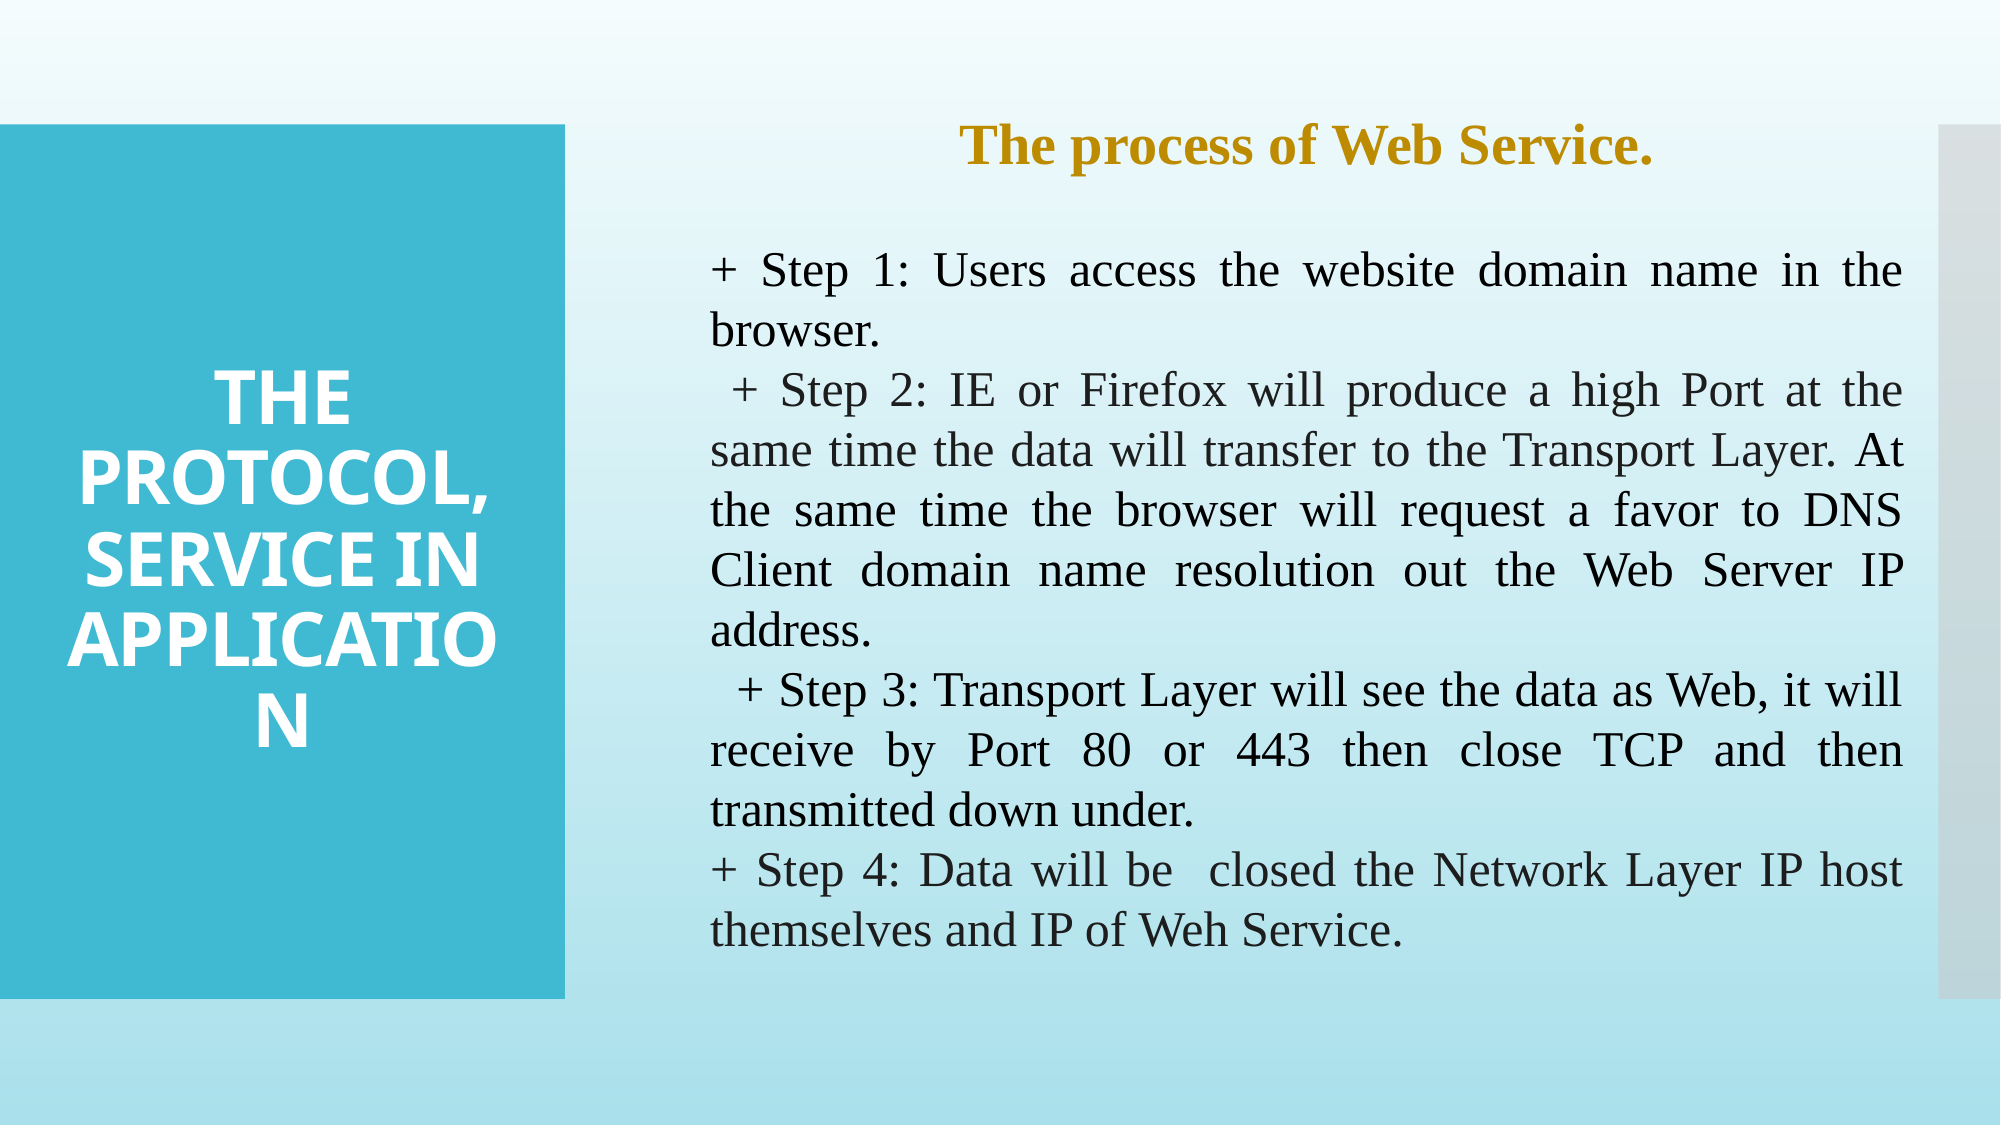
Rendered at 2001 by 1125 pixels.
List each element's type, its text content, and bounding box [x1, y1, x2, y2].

text_box + Step 1: Users access the website domain name in the browser. + Step 2: IE or Firefox will produce a high Port at the same time the data will transfer to the Transport Layer. At the same time the browser will request a favor to DNS Client domain name resolution out the Web Server IP address. + Step 3: Transport Layer will see the data as Web, it will receive by Port 80 or 443 then close TCP and then transmitted down under. + Step 4: Data will be closed the Network Layer IP host themselves and IP of Weh Service. [695, 228, 1919, 964]
text_box The process of Web Service. [832, 98, 1782, 184]
title THE PROTOCOL, SERVICE IN APPLICATION [41, 184, 525, 940]
